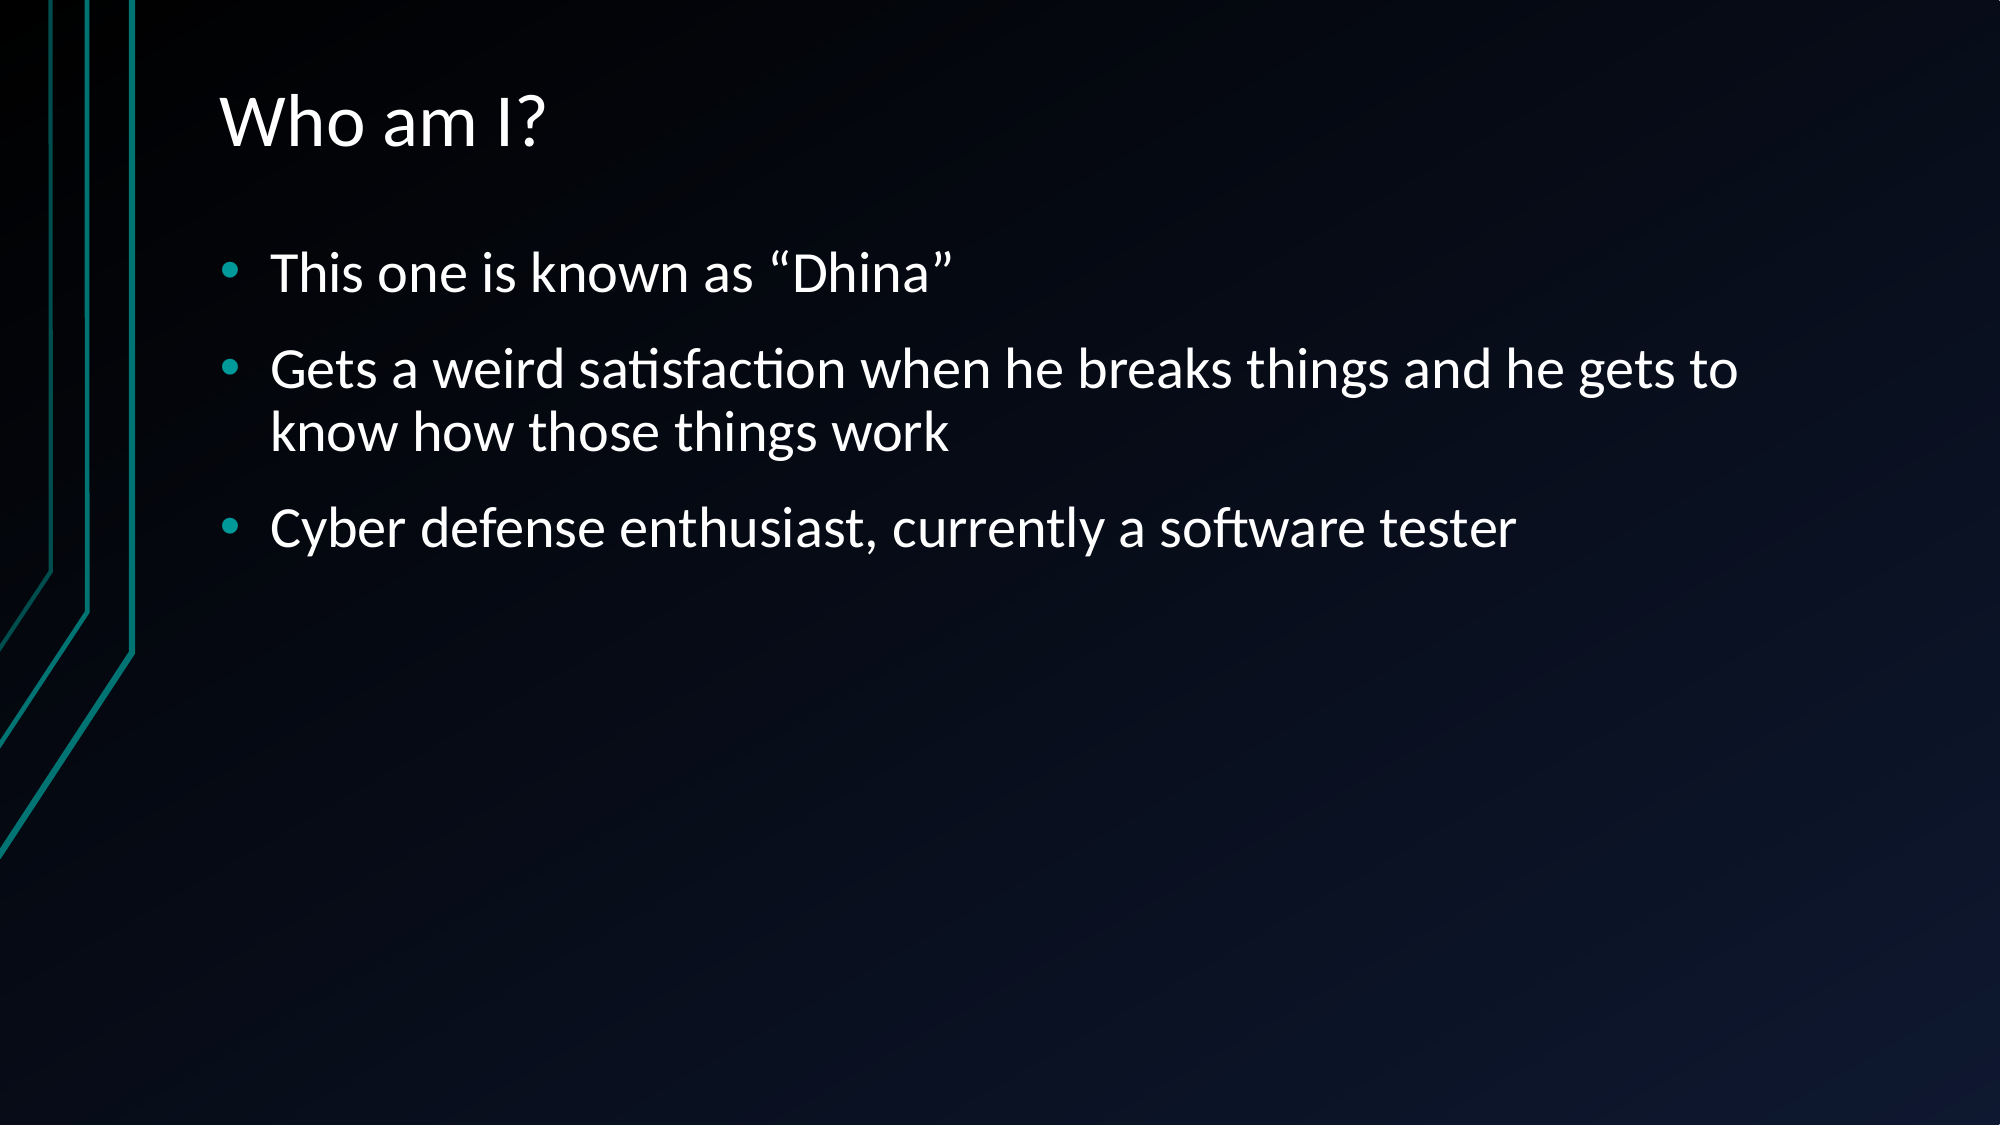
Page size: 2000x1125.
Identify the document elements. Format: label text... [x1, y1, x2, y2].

title Who am I? [199, 45, 1900, 173]
list This one is known as “Dhina” Gets a weird satisfaction when he breaks things and he gets to know how those things work Cyber defense enthusiast, currently a software tester [199, 231, 1900, 1012]
